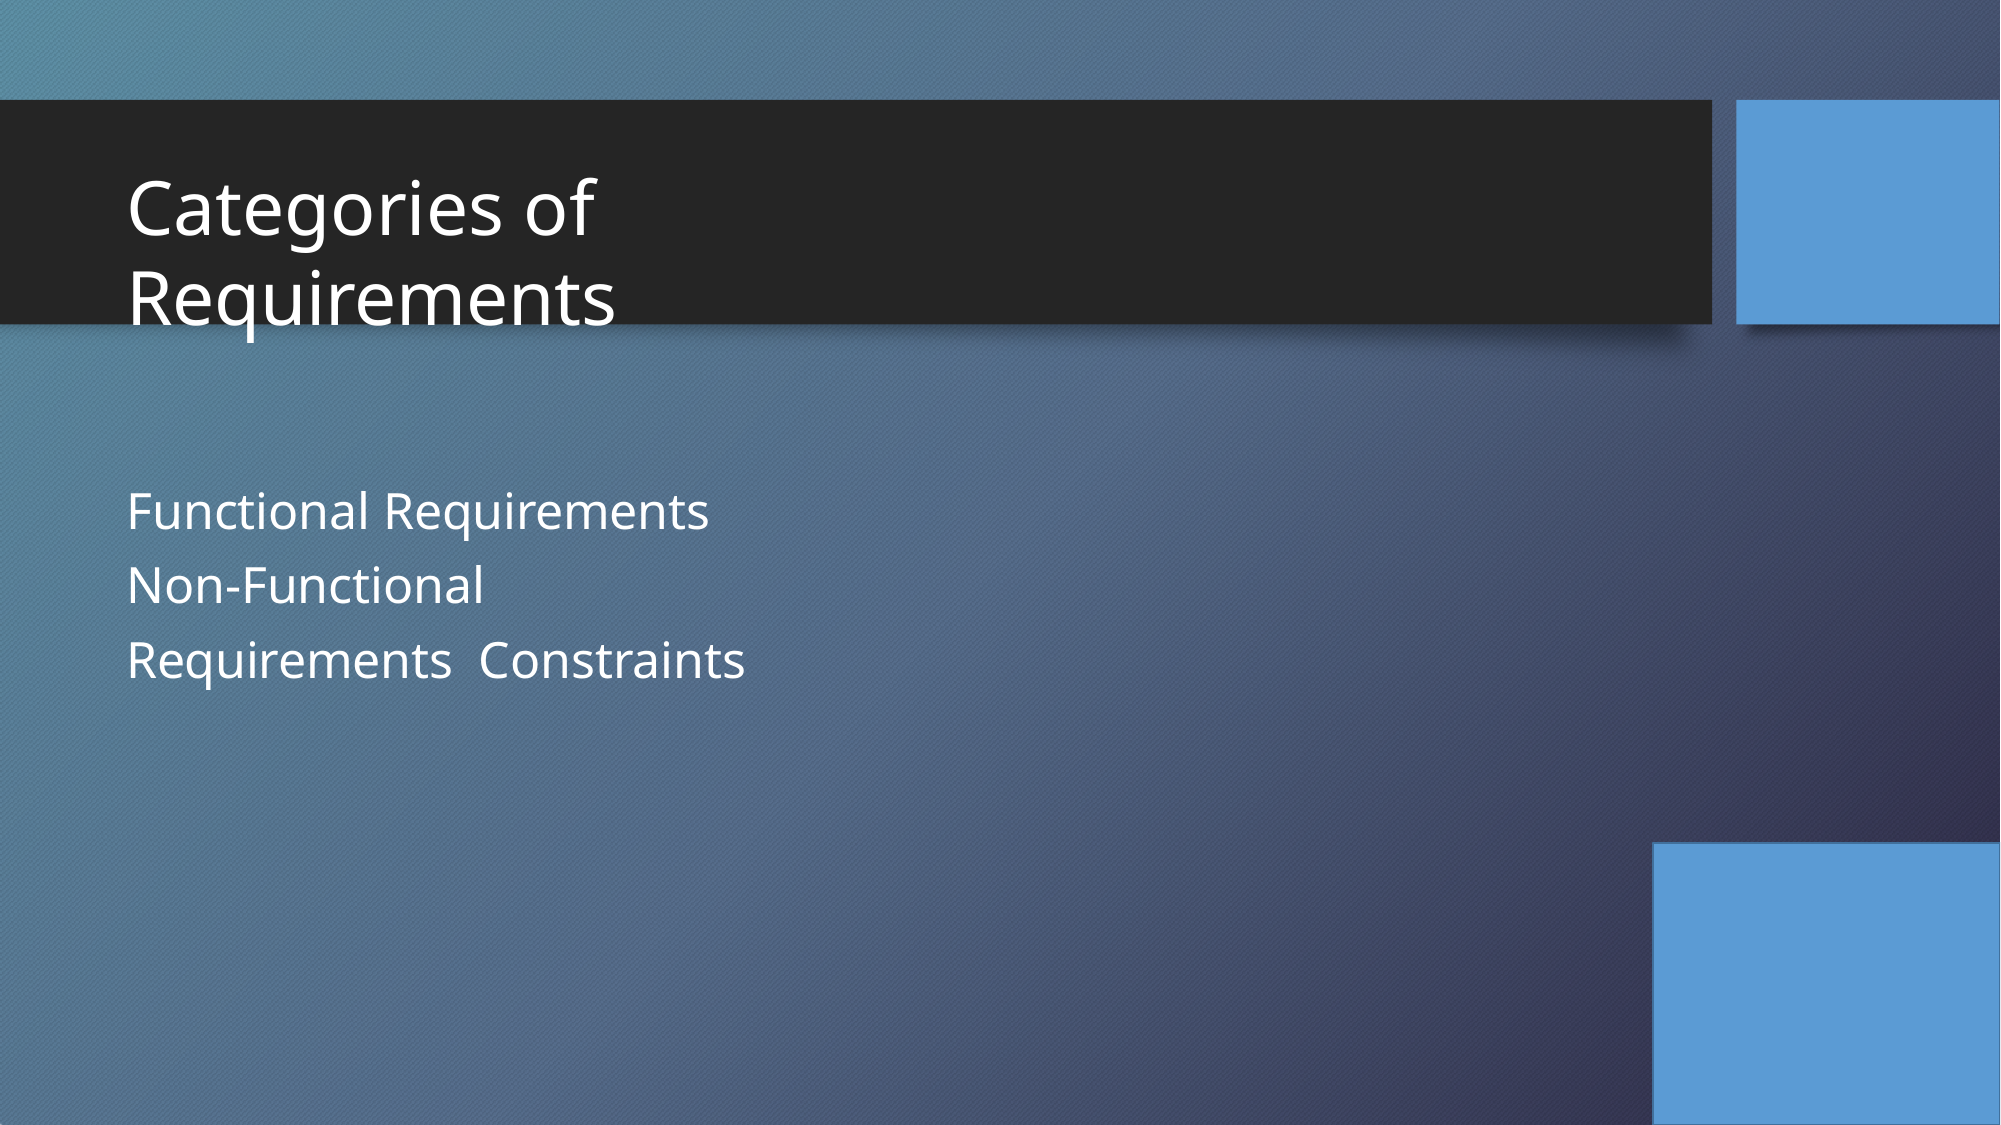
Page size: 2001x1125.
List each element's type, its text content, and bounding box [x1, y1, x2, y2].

picture [0, 0, 2000, 1125]
title Categories of Requirements [124, 158, 1057, 349]
text_box Functional Requirements Non-Functional Requirements Constraints [124, 462, 790, 688]
